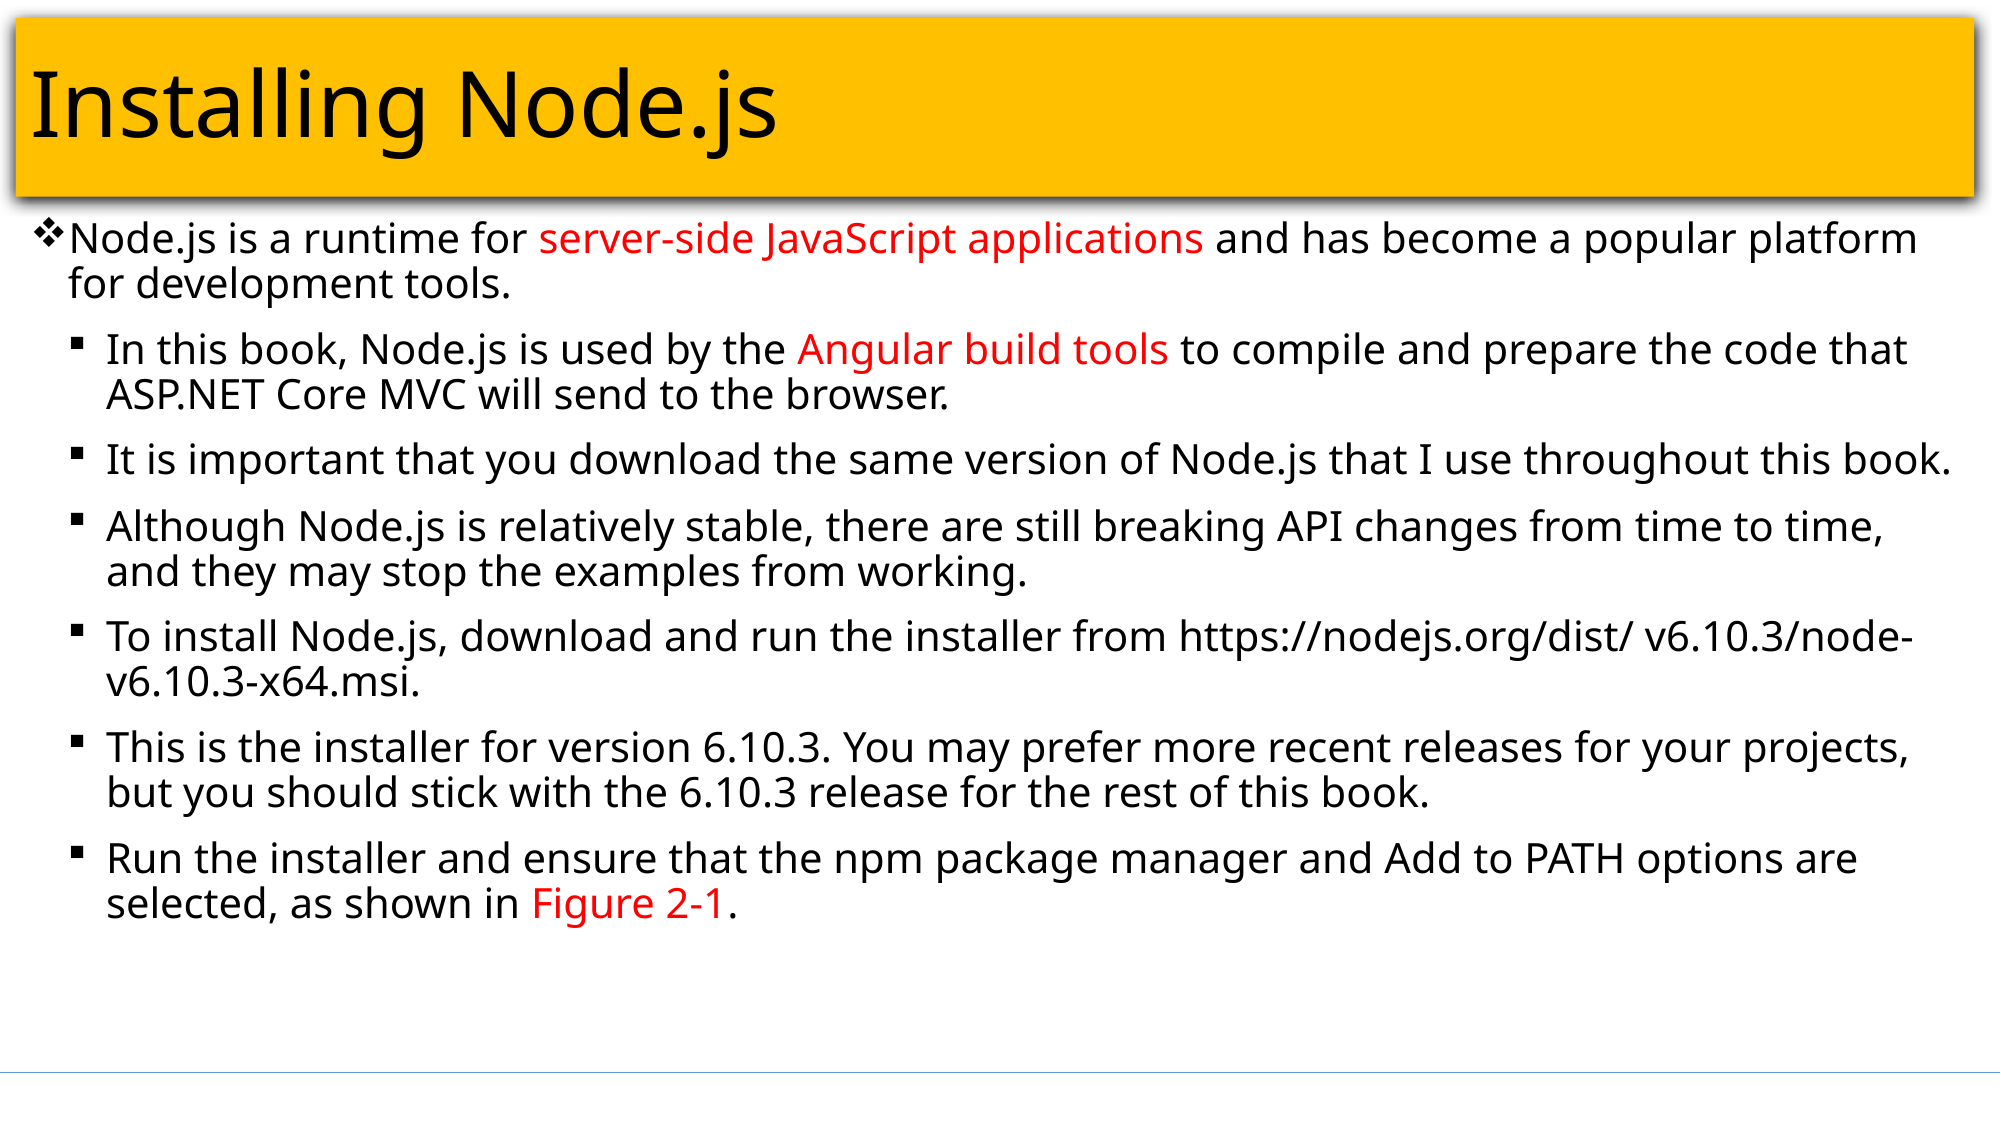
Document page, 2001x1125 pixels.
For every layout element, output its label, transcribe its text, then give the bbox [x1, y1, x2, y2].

title Installing Node.js [15, 18, 1975, 197]
list Node.js is a runtime for server-side JavaScript applications and has become a popular platform for development tools. In this book, Node.js is used by the Angular build tools to compile and prepare the code that ASP.NET Core MVC will send to the browser. It is important that you download the same version of Node.js that I use throughout this book. Although Node.js is relatively stable, there are still breaking API changes from time to time, and they may stop the examples from working. To install Node.js, download and run the installer from https://nodejs.org/dist/ v6.10.3/node-v6.10.3-x64.msi. This is the installer for version 6.10.3. You may prefer more recent releases for your projects, but you should stick with the 6.10.3 release for the rest of this book. Run the installer and ensure that the npm package manager and Add to PATH options are selected, as shown in Figure 2-1. [15, 209, 1975, 1112]
